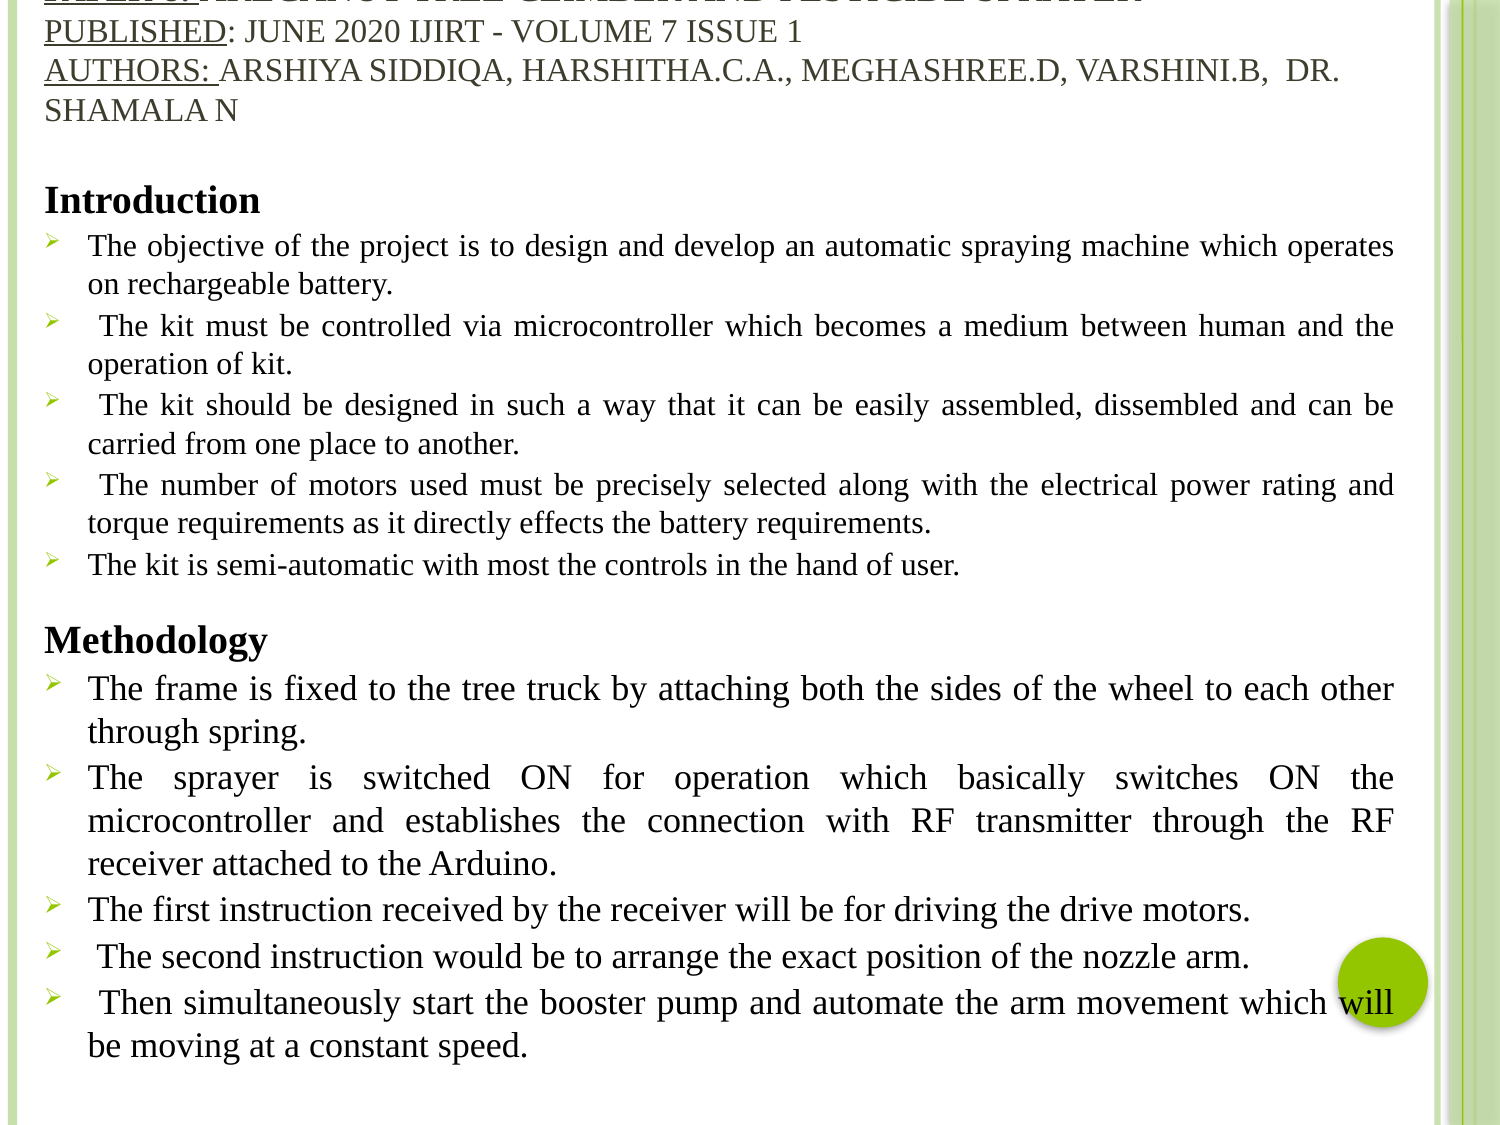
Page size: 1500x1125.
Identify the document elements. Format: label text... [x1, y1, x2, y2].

title PAPER-8: Arecanut Tree Climber and Pesticide Sprayer PUBLISHED: June 2020 IJIRT - Volume 7 Issue 1 AUTHORS: Arshiya Siddiqa, Harshitha.C.A., Meghashree.D, Varshini.B, Dr. Shamala N [29, 0, 1424, 136]
list Introduction The objective of the project is to design and develop an automatic spraying machine which operates on rechargeable battery. The kit must be controlled via microcontroller which becomes a medium between human and the operation of kit. The kit should be designed in such a way that it can be easily assembled, dissembled and can be carried from one place to another. The number of motors used must be precisely selected along with the electrical power rating and torque requirements as it directly effects the battery requirements. The kit is semi-automatic with most the controls in the hand of user. Methodology The frame is fixed to the tree truck by attaching both the sides of the wheel to each other through spring. The sprayer is switched ON for operation which basically switches ON the microcontroller and establishes the connection with RF transmitter through the RF receiver attached to the Arduino. The first instruction received by the receiver will be for driving the drive motors. The second instruction would be to arrange the exact position of the nozzle arm. Then simultaneously start the booster pump and automate the arm movement which will be moving at a constant speed. [29, 149, 1412, 1094]
